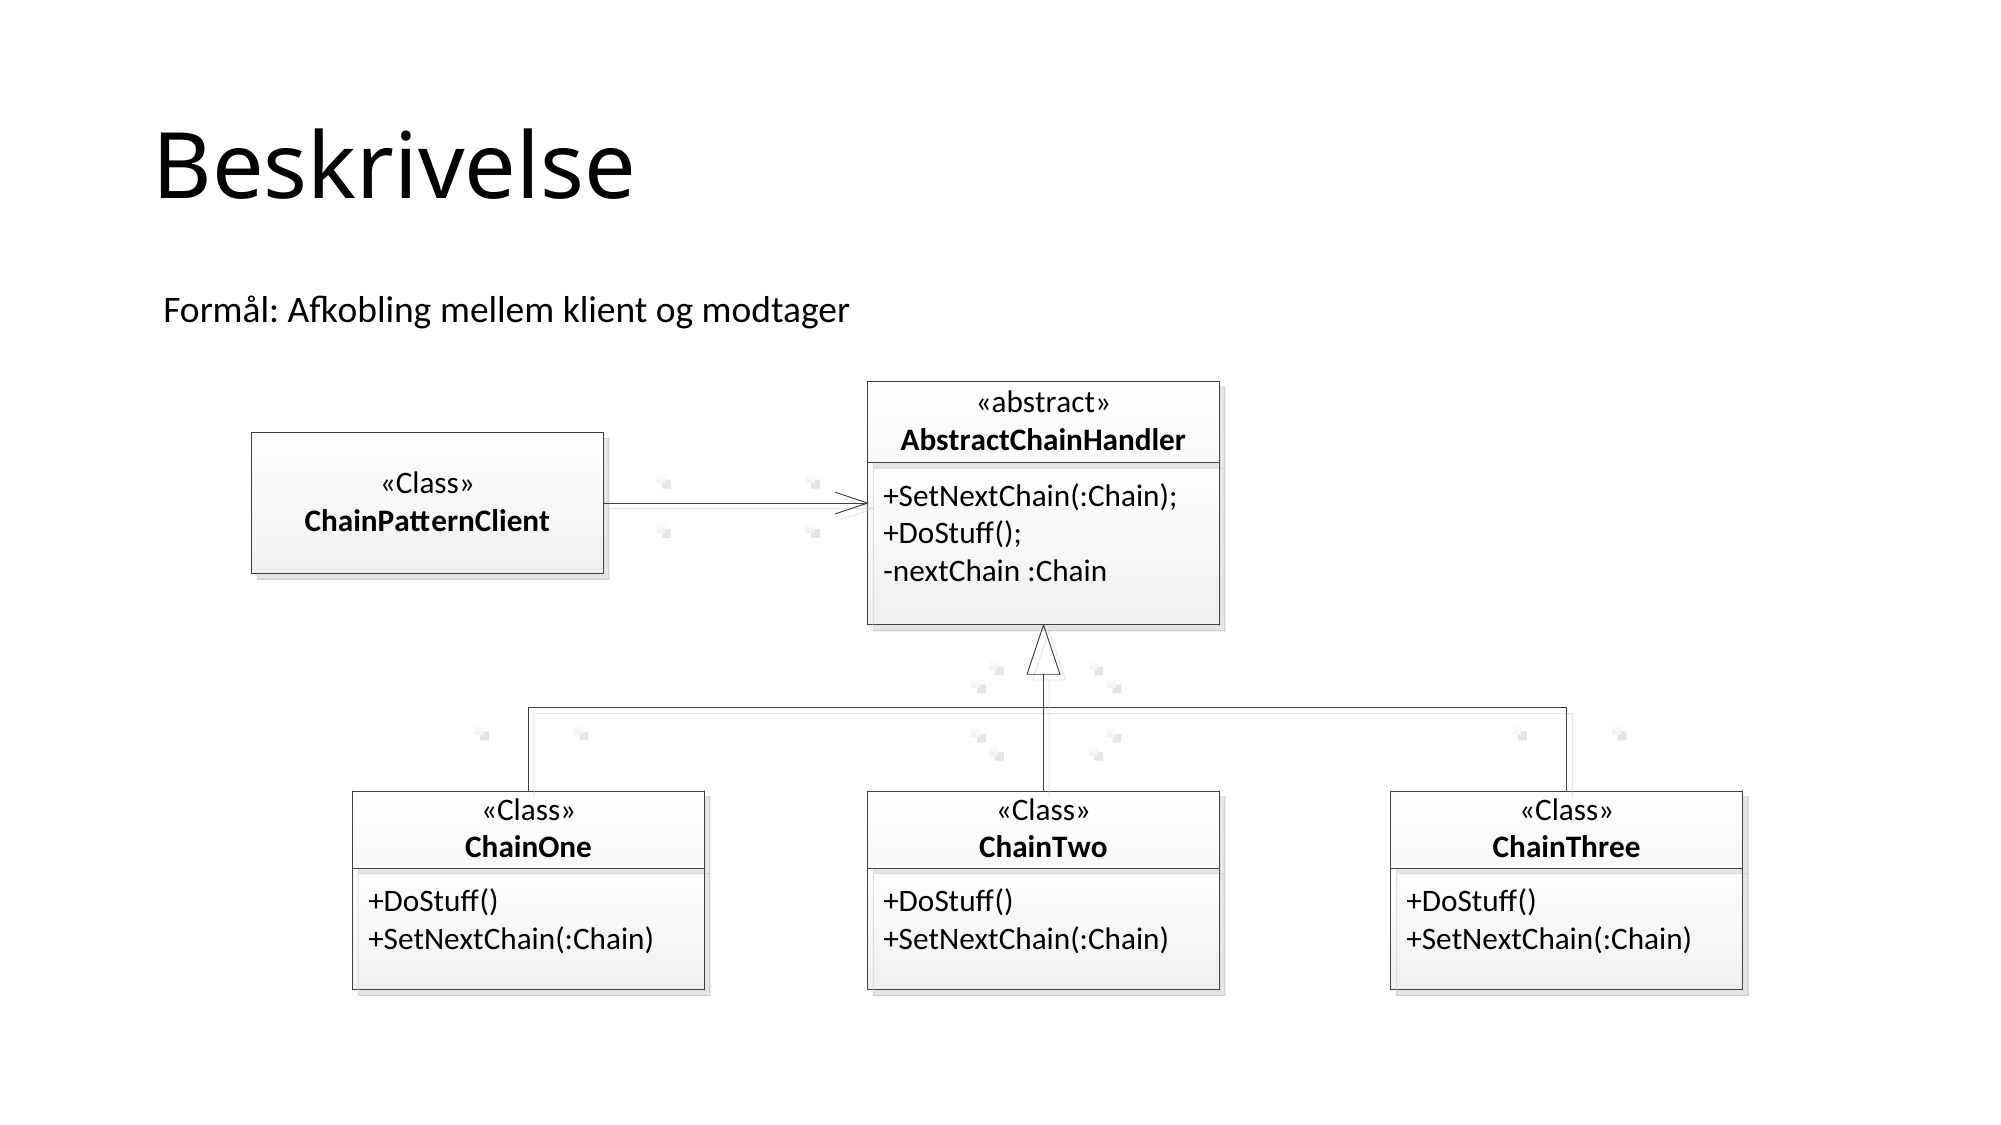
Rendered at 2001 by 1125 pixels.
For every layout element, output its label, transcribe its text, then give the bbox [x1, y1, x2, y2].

text_box Formål: Afkobling mellem klient og modtager [148, 277, 866, 338]
title Beskrivelse [137, 59, 1863, 278]
picture [246, 370, 1754, 1002]
